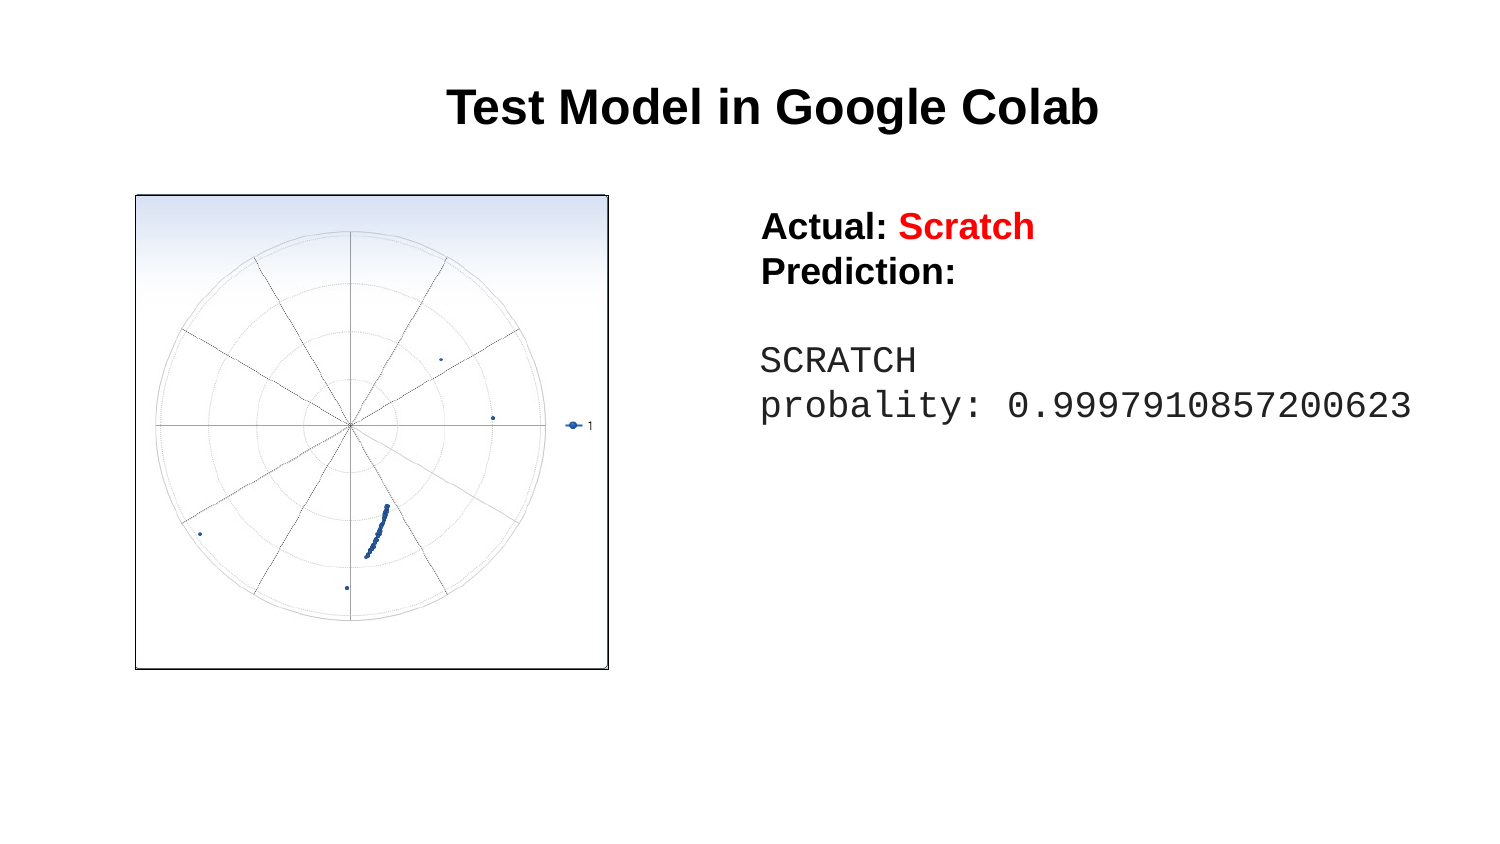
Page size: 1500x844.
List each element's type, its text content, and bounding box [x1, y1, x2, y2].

picture [135, 194, 609, 671]
text_box Actual: Scratch Prediction: [746, 194, 1051, 300]
text_box SCRATCH probality: 0.9997910857200623 [744, 327, 1471, 432]
text_box Test Model in Google Colab [182, 67, 1365, 143]
